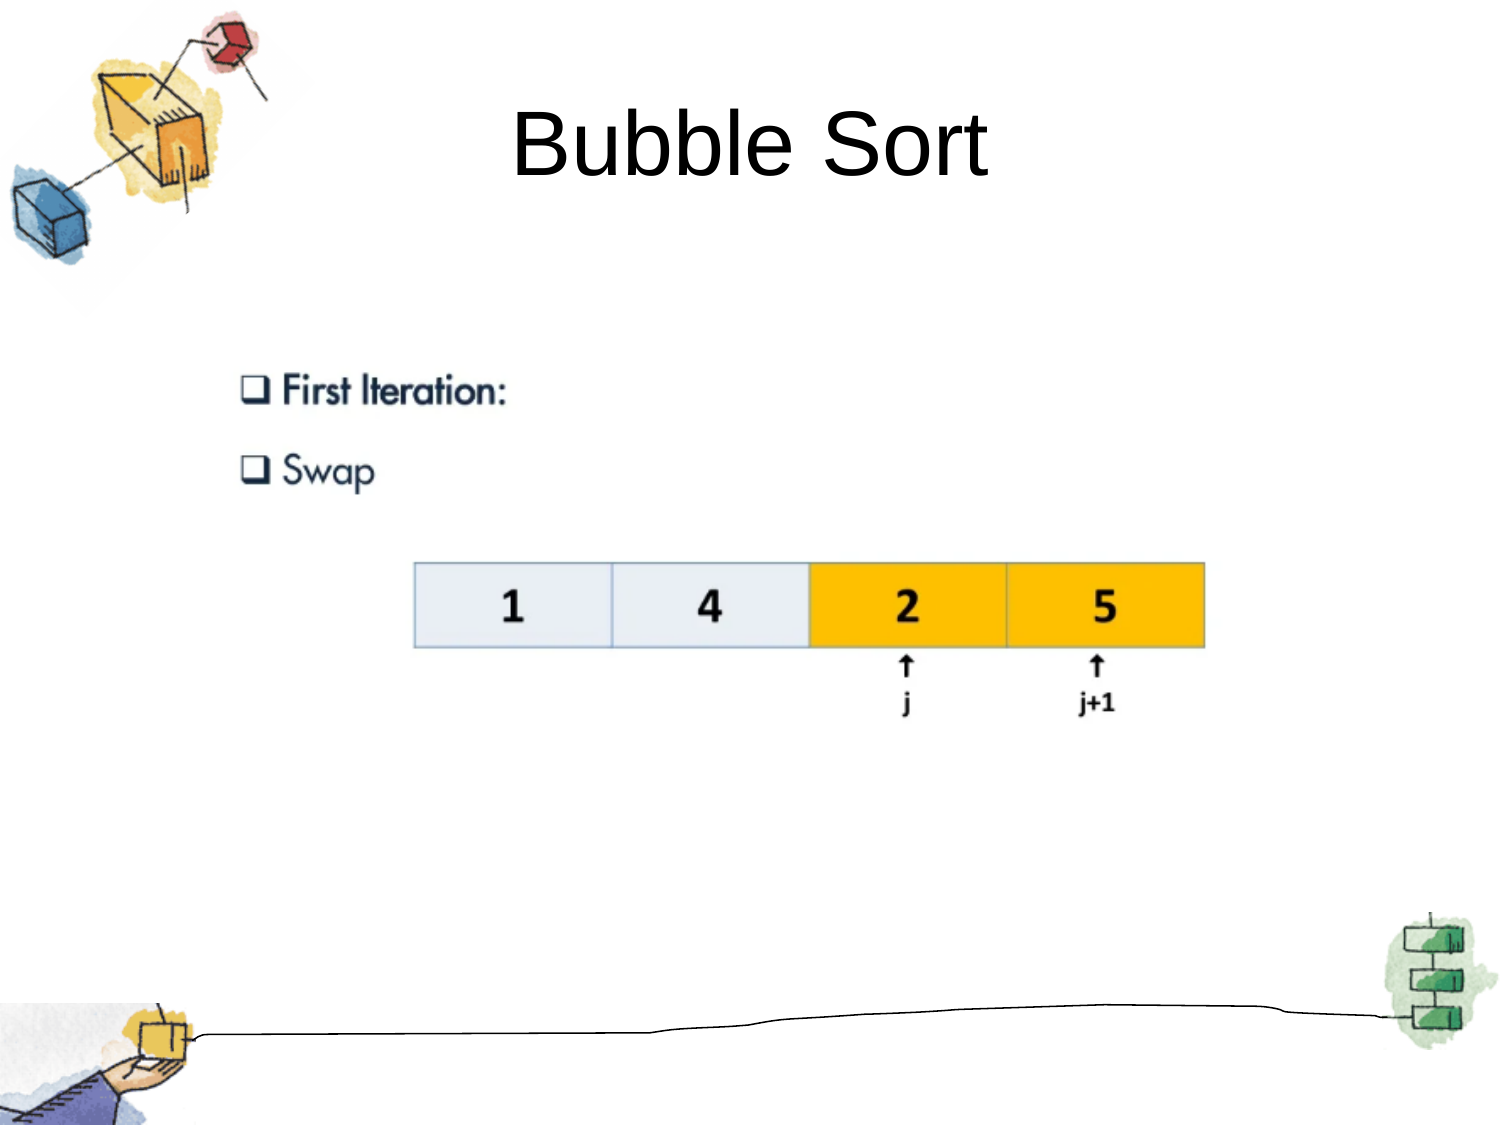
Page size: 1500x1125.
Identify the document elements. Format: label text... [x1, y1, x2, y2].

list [222, 349, 1263, 781]
picture [114, 0, 274, 44]
picture [0, 1003, 196, 1125]
title Bubble Sort [74, 44, 1426, 233]
picture [1382, 912, 1500, 1050]
picture [0, 85, 167, 316]
